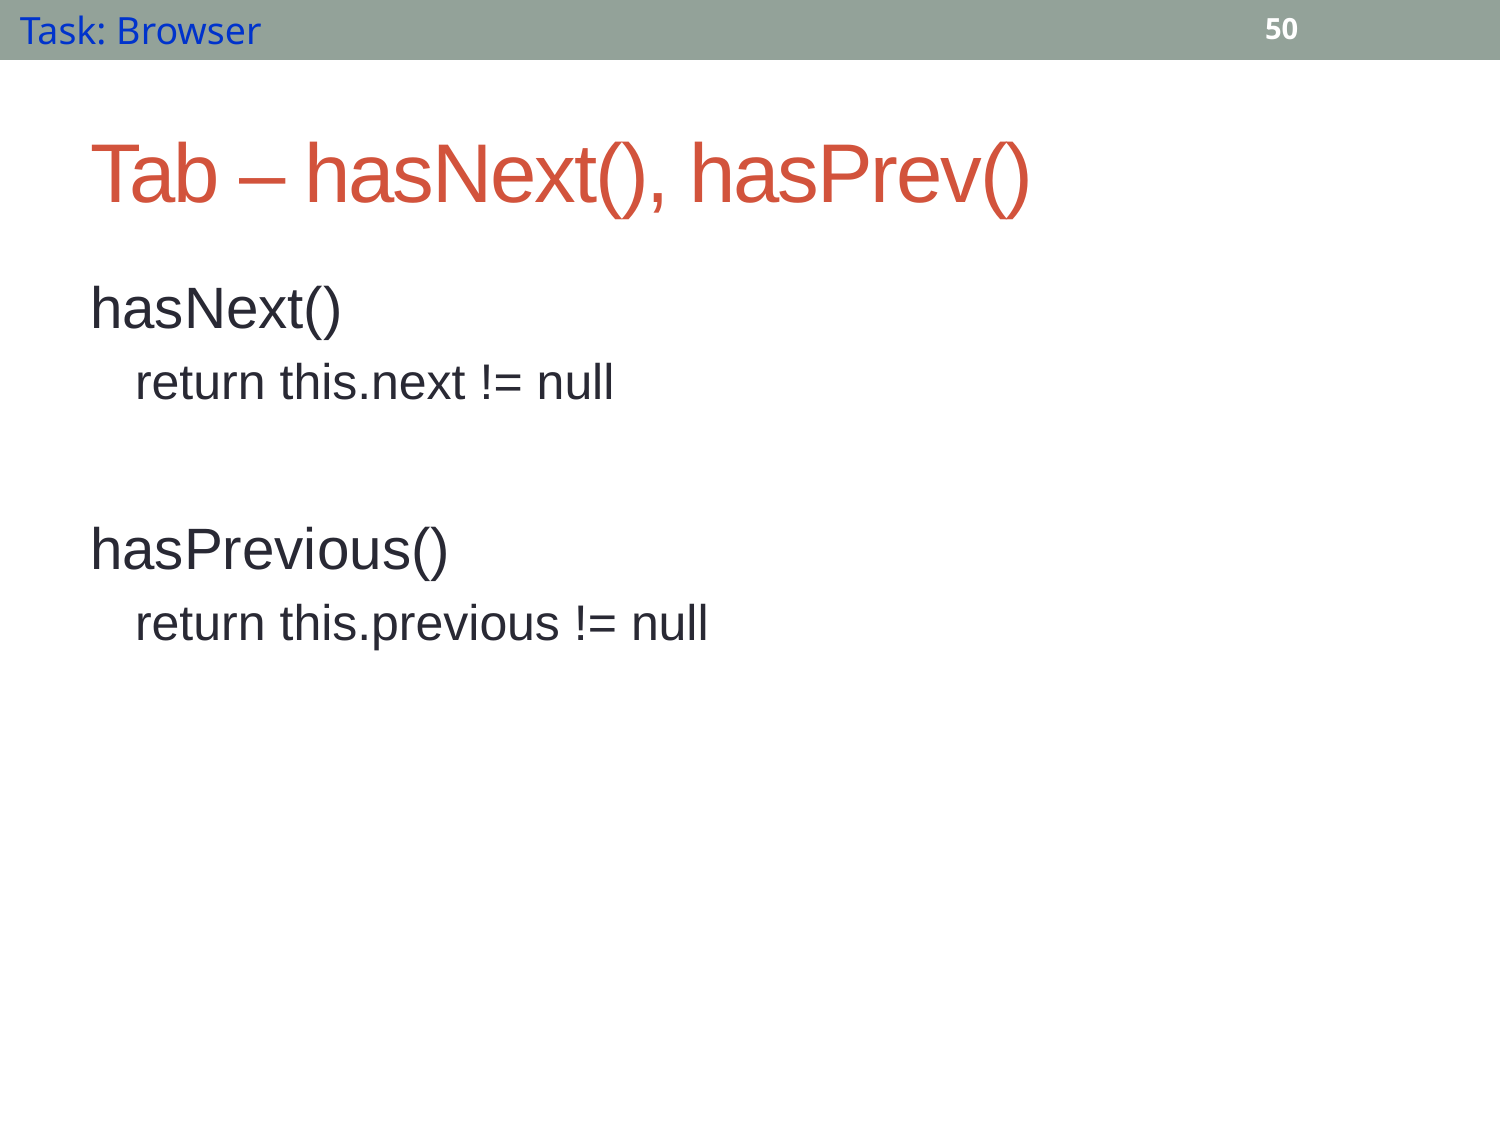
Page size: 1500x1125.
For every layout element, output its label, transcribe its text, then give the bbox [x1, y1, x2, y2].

slide_number 50 [1250, 3, 1425, 57]
list hasNext() return this.next != null hasPrevious() return this.previous != null [75, 262, 1425, 1063]
text_box Task: Browser [4, 0, 420, 60]
title Tab – hasNext(), hasPrev() [75, 87, 1425, 250]
